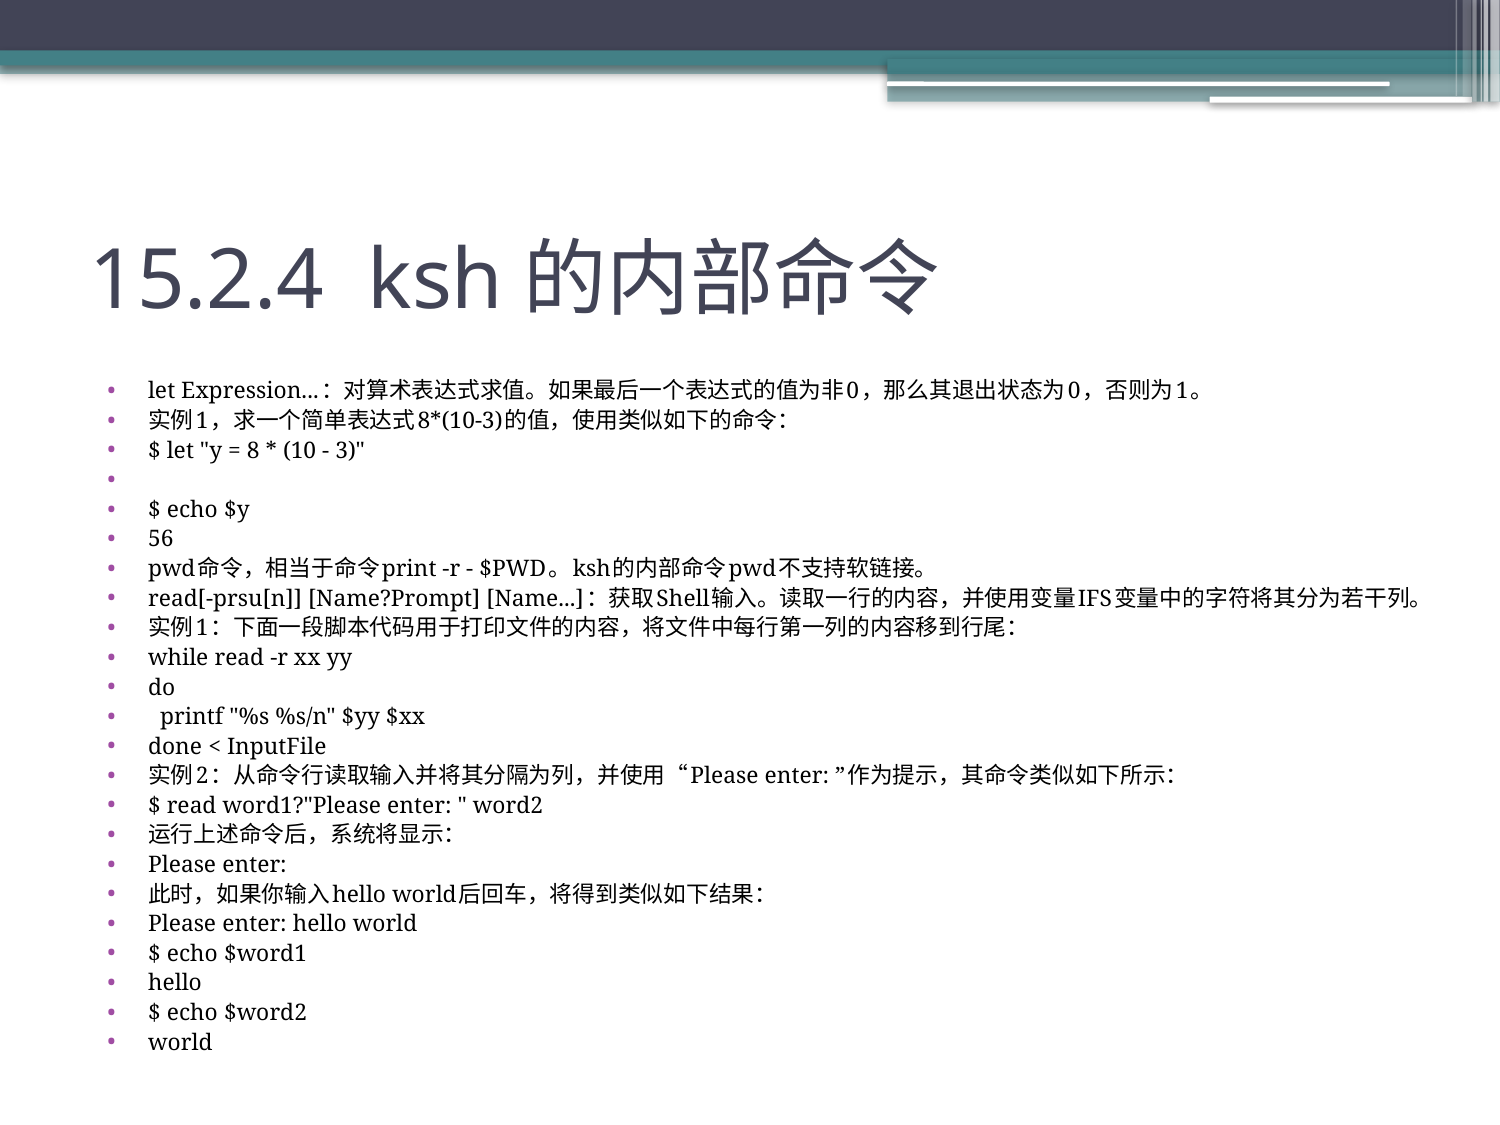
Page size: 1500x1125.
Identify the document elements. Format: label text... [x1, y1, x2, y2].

title 15.2.4 ksh的内部命令 [75, 187, 1425, 363]
list let Expression...：对算术表达式求值。如果最后一个表达式的值为非0，那么其退出状态为0，否则为1。 实例1，求一个简单表达式8*(10-3)的值，使用类似如下的命令： $ let "y = 8 * (10 - 3)" $ echo $y 56 pwd命令，相当于命令print -r - $PWD。ksh的内部命令pwd不支持软链接。 read[-prsu[n]] [Name?Prompt] [Name...]：获取Shell输入。读取一行的内容，并使用变量IFS变量中的字符将其分为若干列。 实例1：下面一段脚本代码用于打印文件的内容，将文件中每行第一列的内容移到行尾： while read -r xx yy do printf "%s %s/n" $yy $xx done < InputFile 实例2：从命令行读取输入并将其分隔为列，并使用“Please enter: ”作为提示，其命令类似如下所示： $ read word1?"Please enter: " word2 运行上述命令后，系统将显示： Please enter: 此时，如果你输入hello world后回车，将得到类似如下结果： Please enter: hello world $ echo $word1 hello $ echo $word2 world [75, 368, 1425, 1079]
